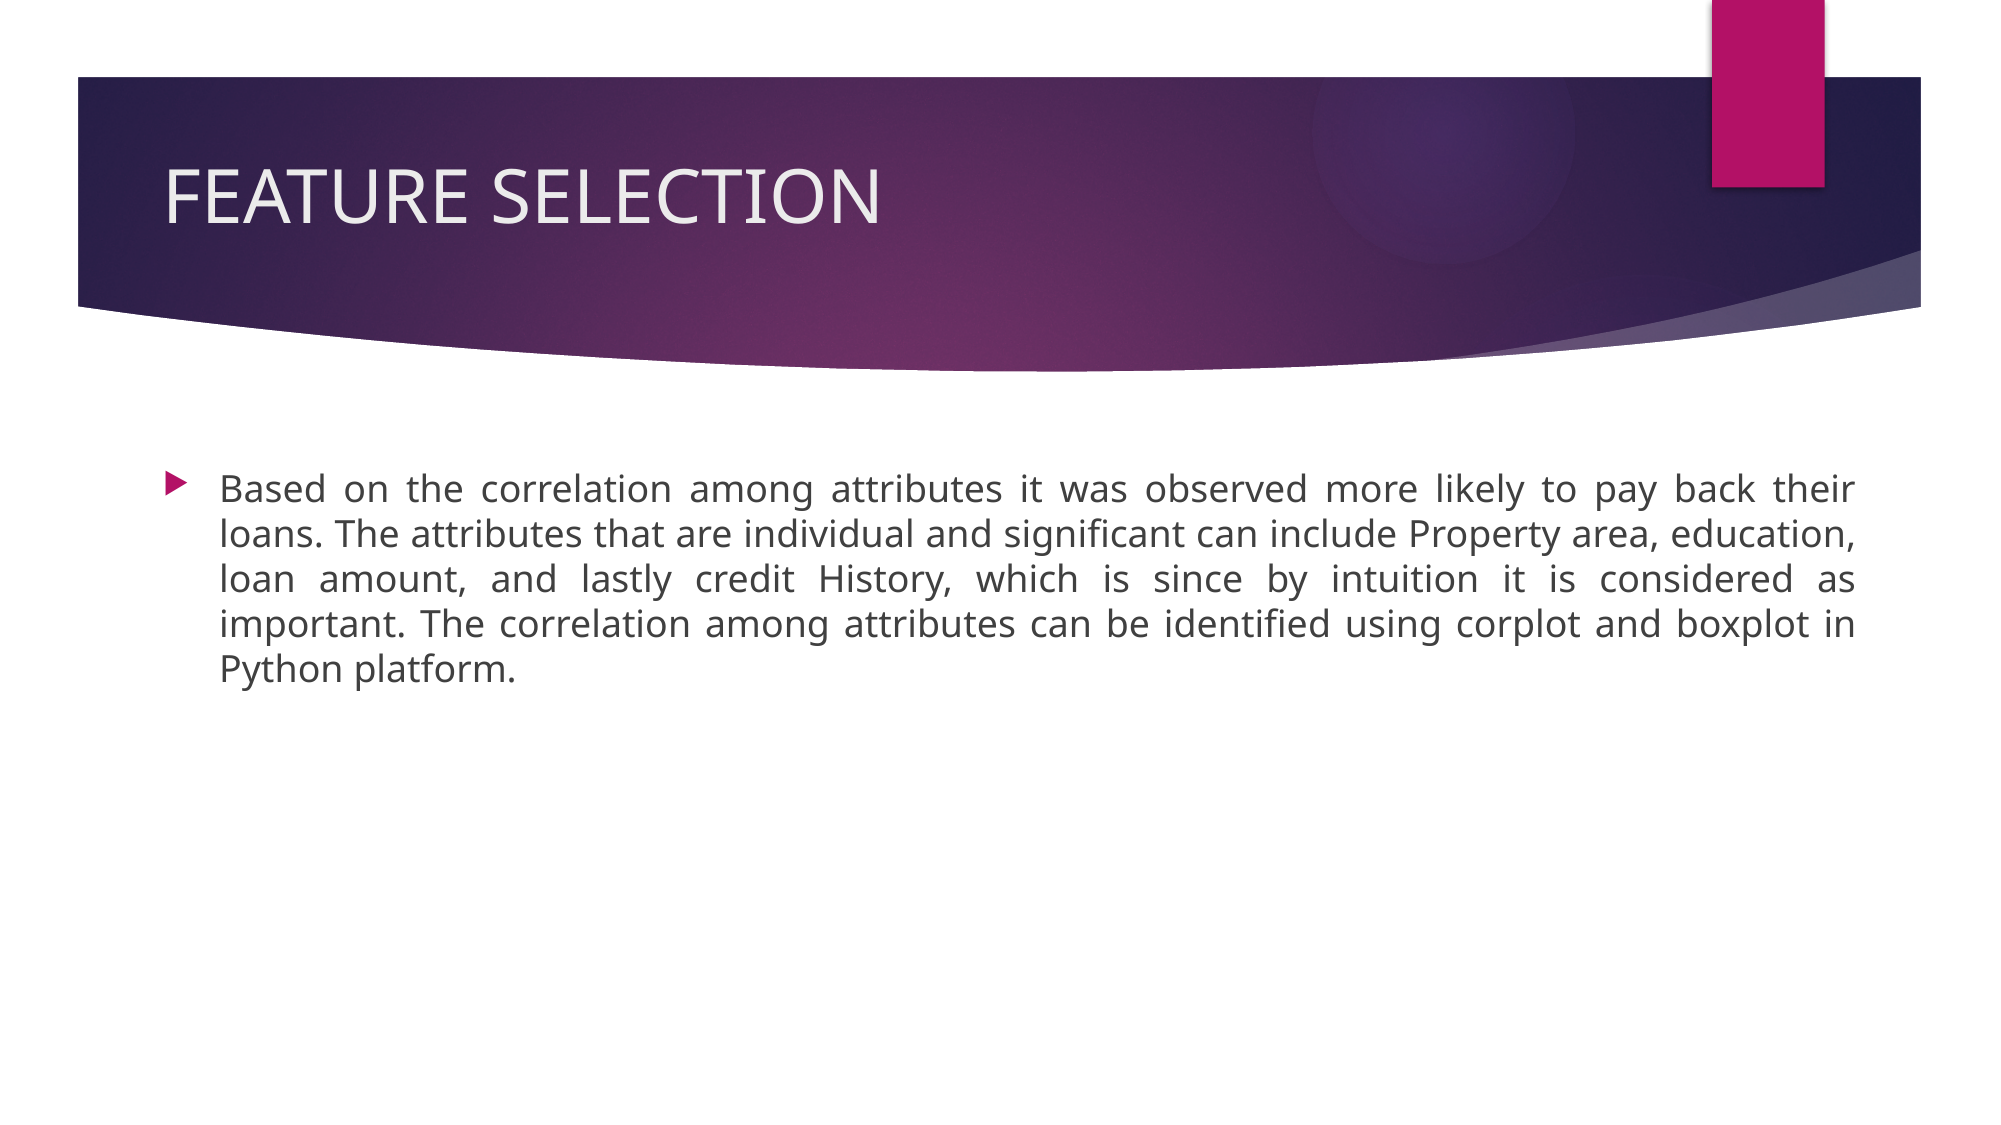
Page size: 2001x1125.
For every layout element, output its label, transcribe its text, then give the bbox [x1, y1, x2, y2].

title FEATURE SELECTION [147, 107, 1724, 280]
list Based on the correlation among attributes it was observed more likely to pay back their loans. The attributes that are individual and significant can include Property area, education, loan amount, and lastly credit History, which is since by intuition it is considered as important. The correlation among attributes can be identified using corplot and boxplot in Python platform. [147, 457, 1873, 1125]
